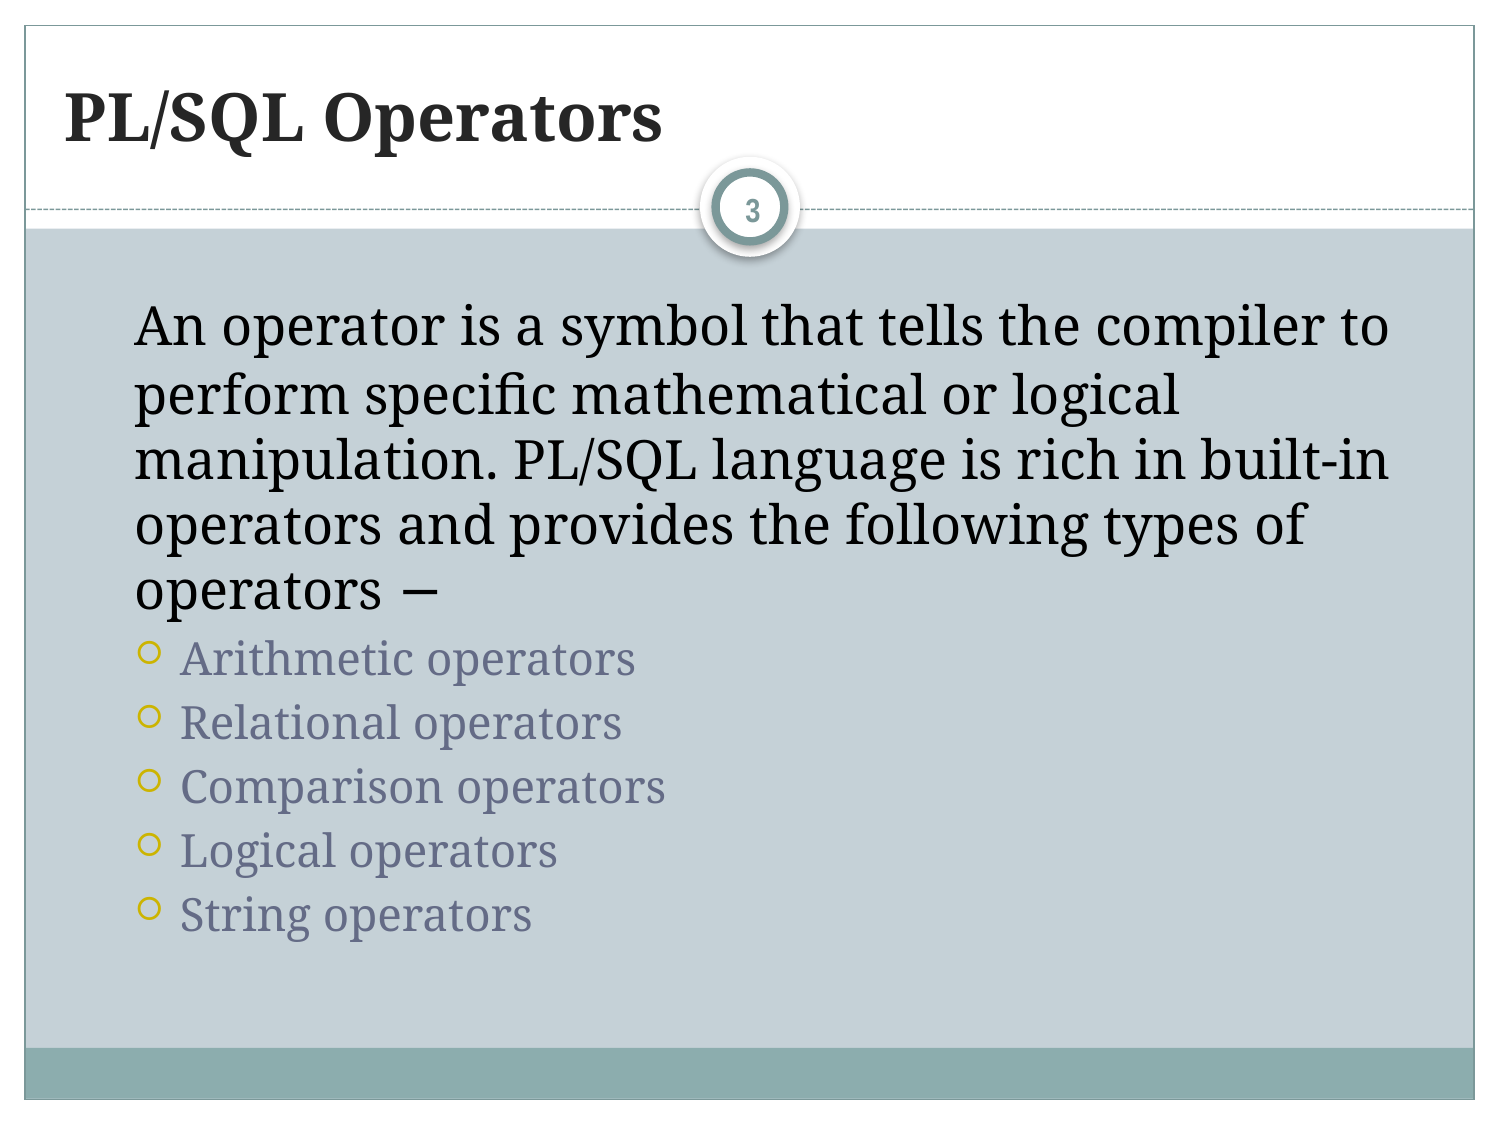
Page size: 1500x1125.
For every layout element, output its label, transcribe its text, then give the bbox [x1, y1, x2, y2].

slide_number 3 [715, 168, 791, 241]
list An operator is a symbol that tells the compiler to perform specific mathematical or logical manipulation. PL/SQL language is rich in built-in operators and provides the following types of operators − Arithmetic operators Relational operators Comparison operators Logical operators String operators [74, 262, 1426, 988]
title PL/SQL Operators [49, 37, 1450, 163]
